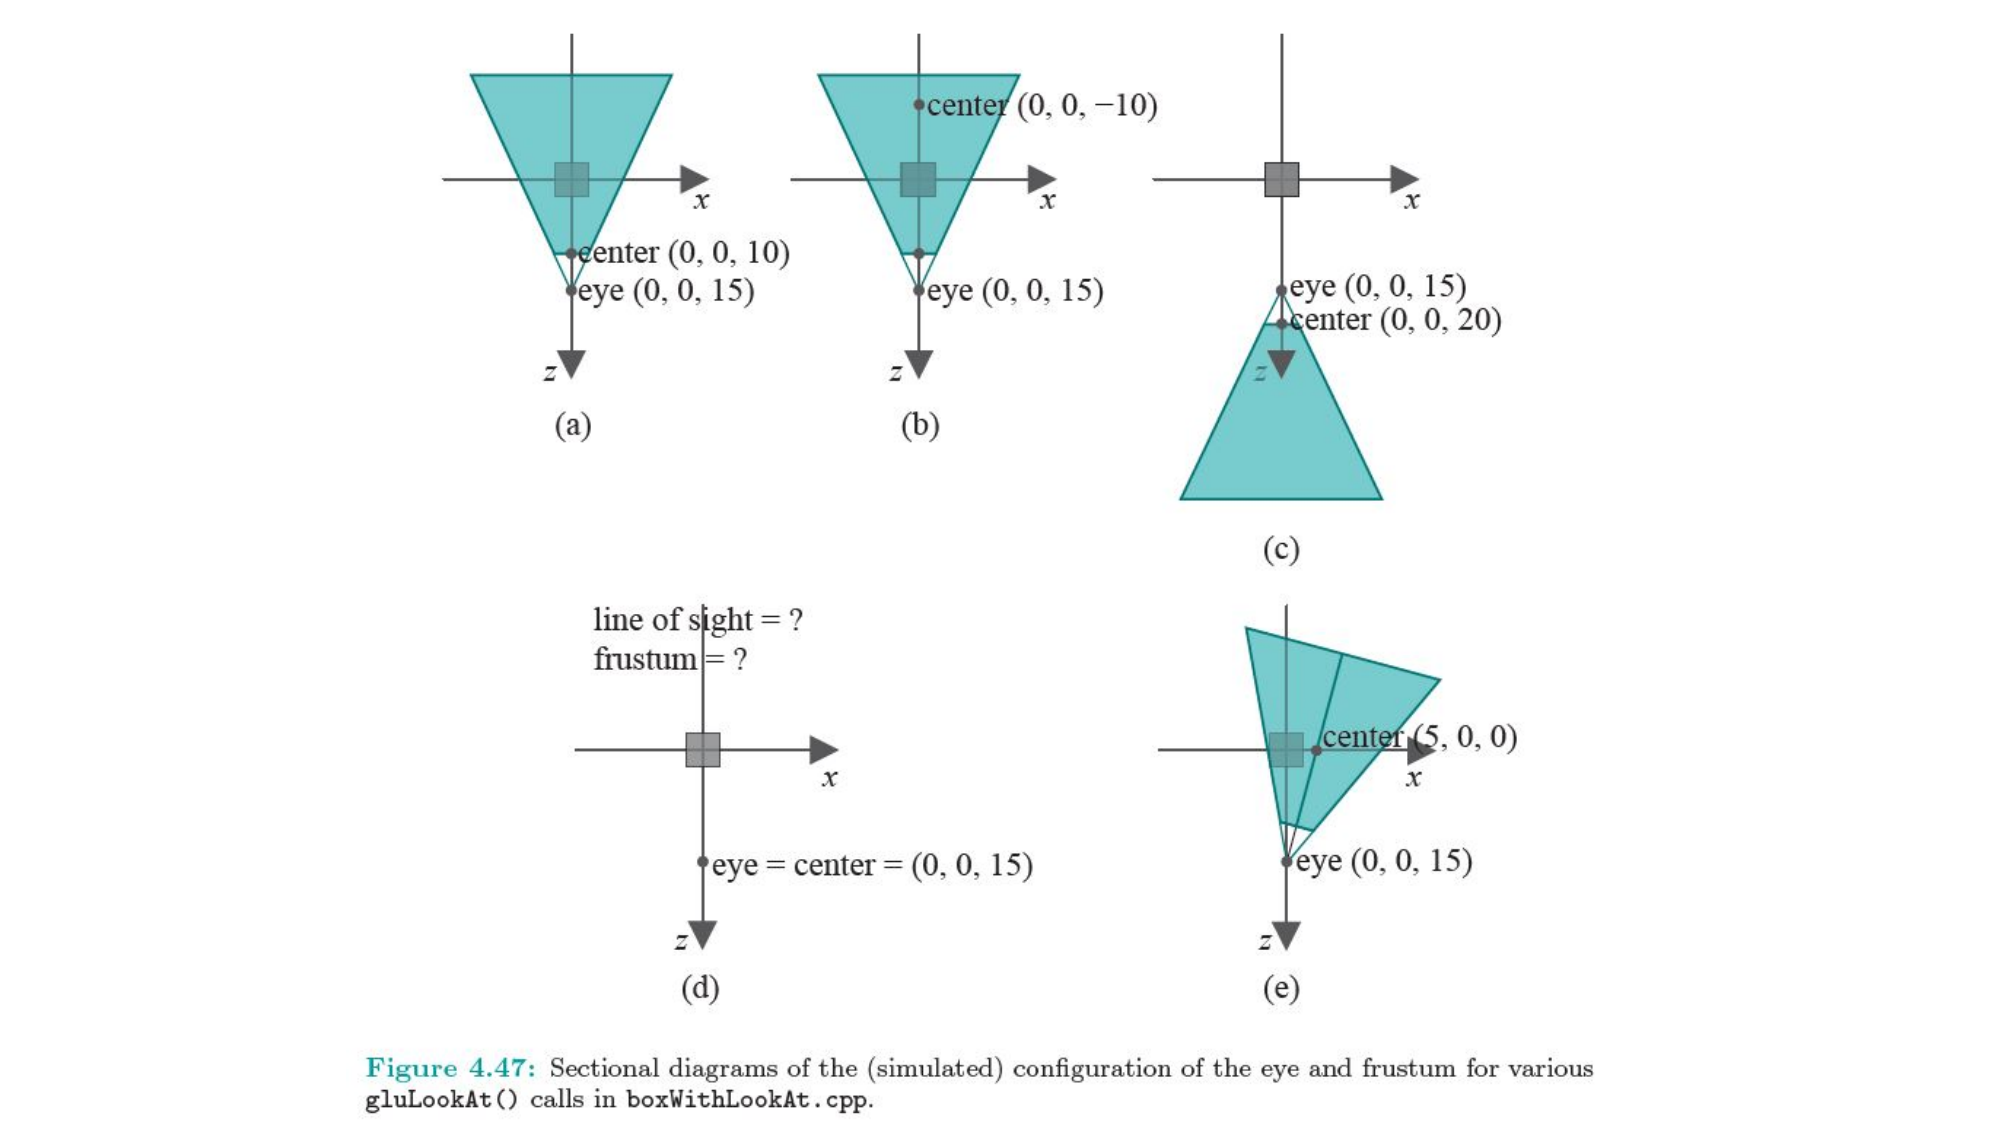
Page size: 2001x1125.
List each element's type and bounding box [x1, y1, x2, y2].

picture [346, 0, 1654, 1125]
